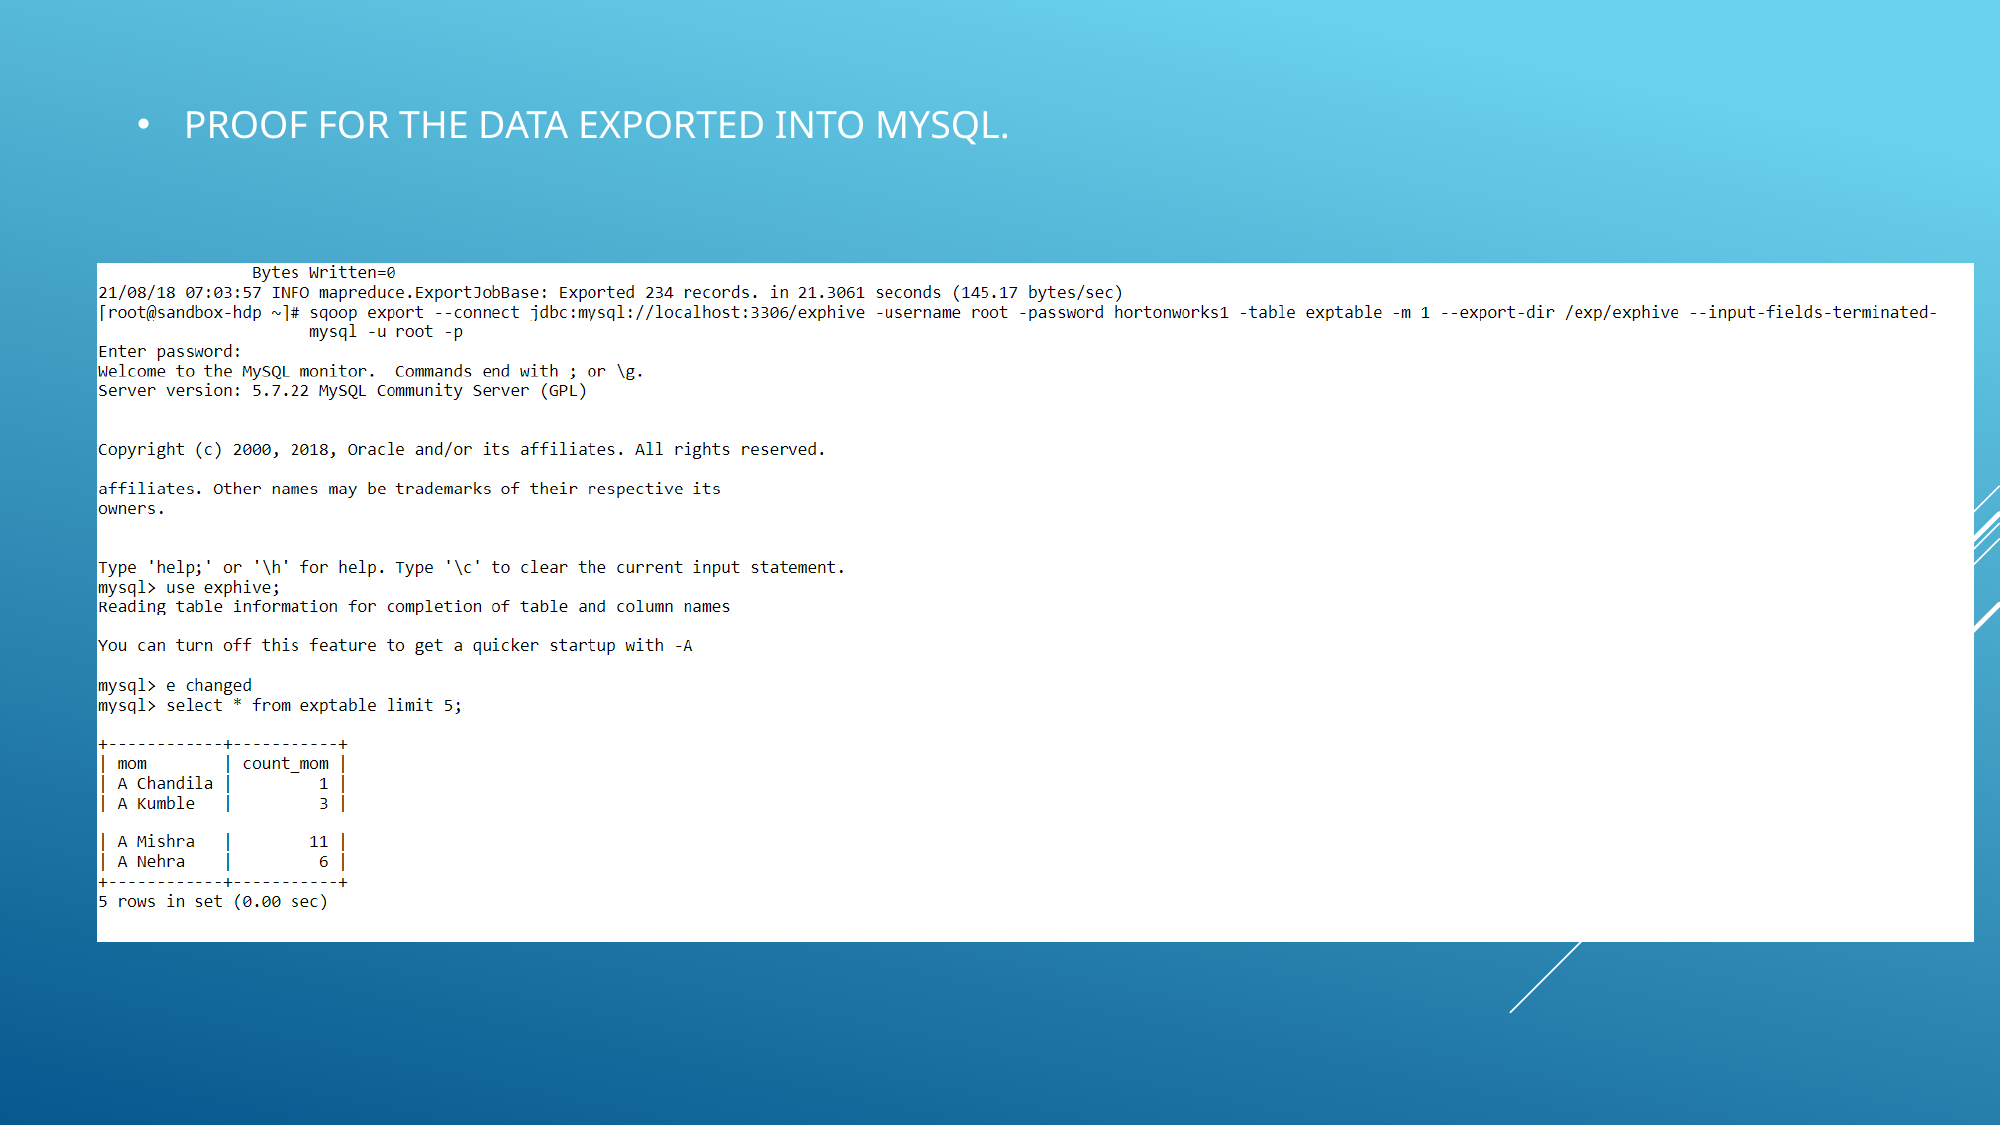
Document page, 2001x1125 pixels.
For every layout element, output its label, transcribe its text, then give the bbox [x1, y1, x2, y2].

title Proof for the data exported into mysql. [122, 0, 1523, 248]
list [97, 263, 1974, 942]
